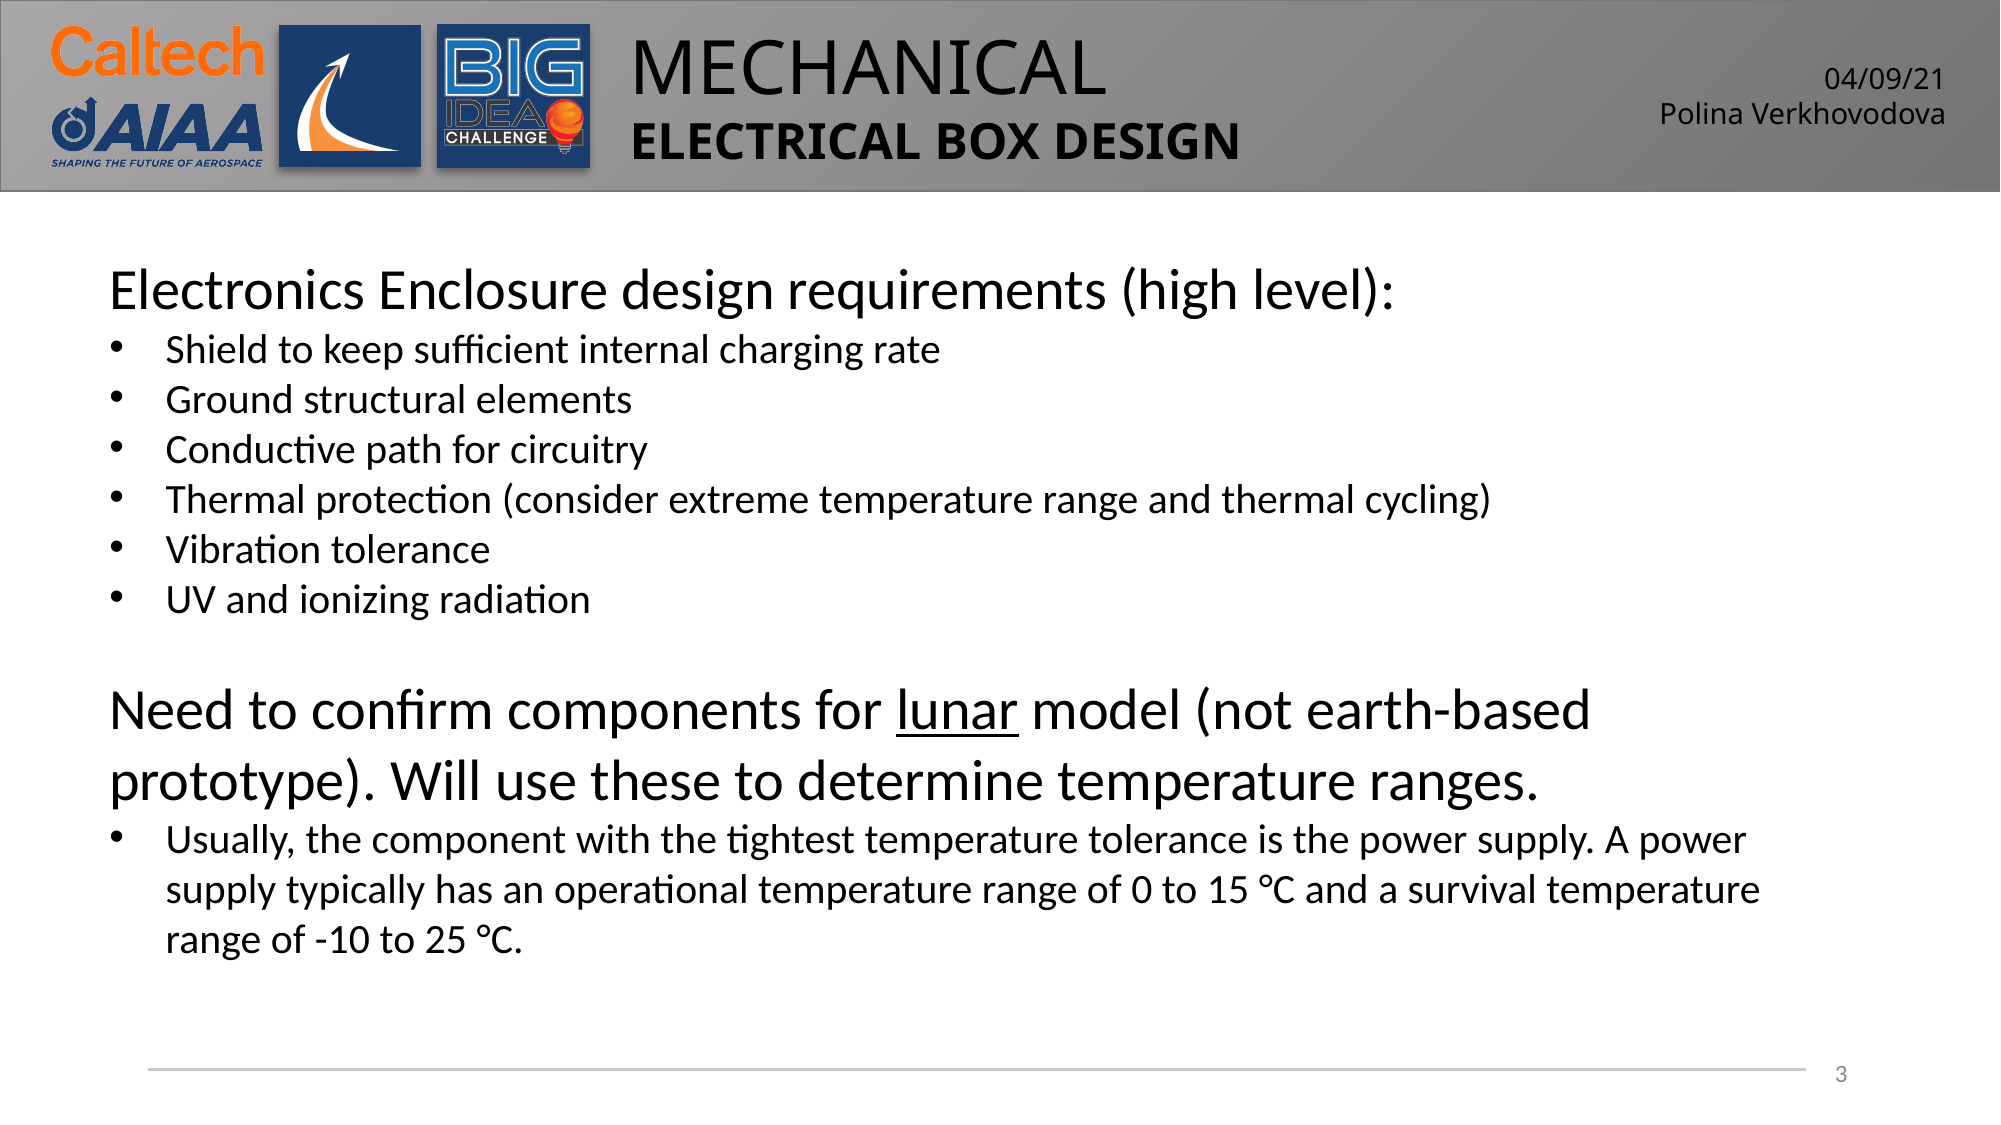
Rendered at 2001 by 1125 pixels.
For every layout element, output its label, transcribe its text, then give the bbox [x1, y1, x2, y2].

slide_number ‹#› [1412, 1042, 1863, 1103]
text_box [0, 0, 2000, 192]
text_box MECHANICAL ELECTRICAL BOX DESIGN [614, 12, 1370, 178]
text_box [50, 25, 590, 167]
text_box Electronics Enclosure design requirements (high level): Shield to keep sufficient internal charging rate Ground structural elements Conductive path for circuitry Thermal protection (consider extreme temperature range and thermal cycling) Vibration tolerance UV and ionizing radiation Need to confirm components for lunar model (not earth-based prototype). Will use these to determine temperature ranges. Usually, the component with the tightest temperature tolerance is the power supply. A power supply typically has an operational temperature range of 0 to 15 °C and a survival temperature range of -10 to 25 °C. [94, 244, 1861, 970]
text_box 04/09/21 Polina Verkhovodova [1233, 52, 1962, 138]
